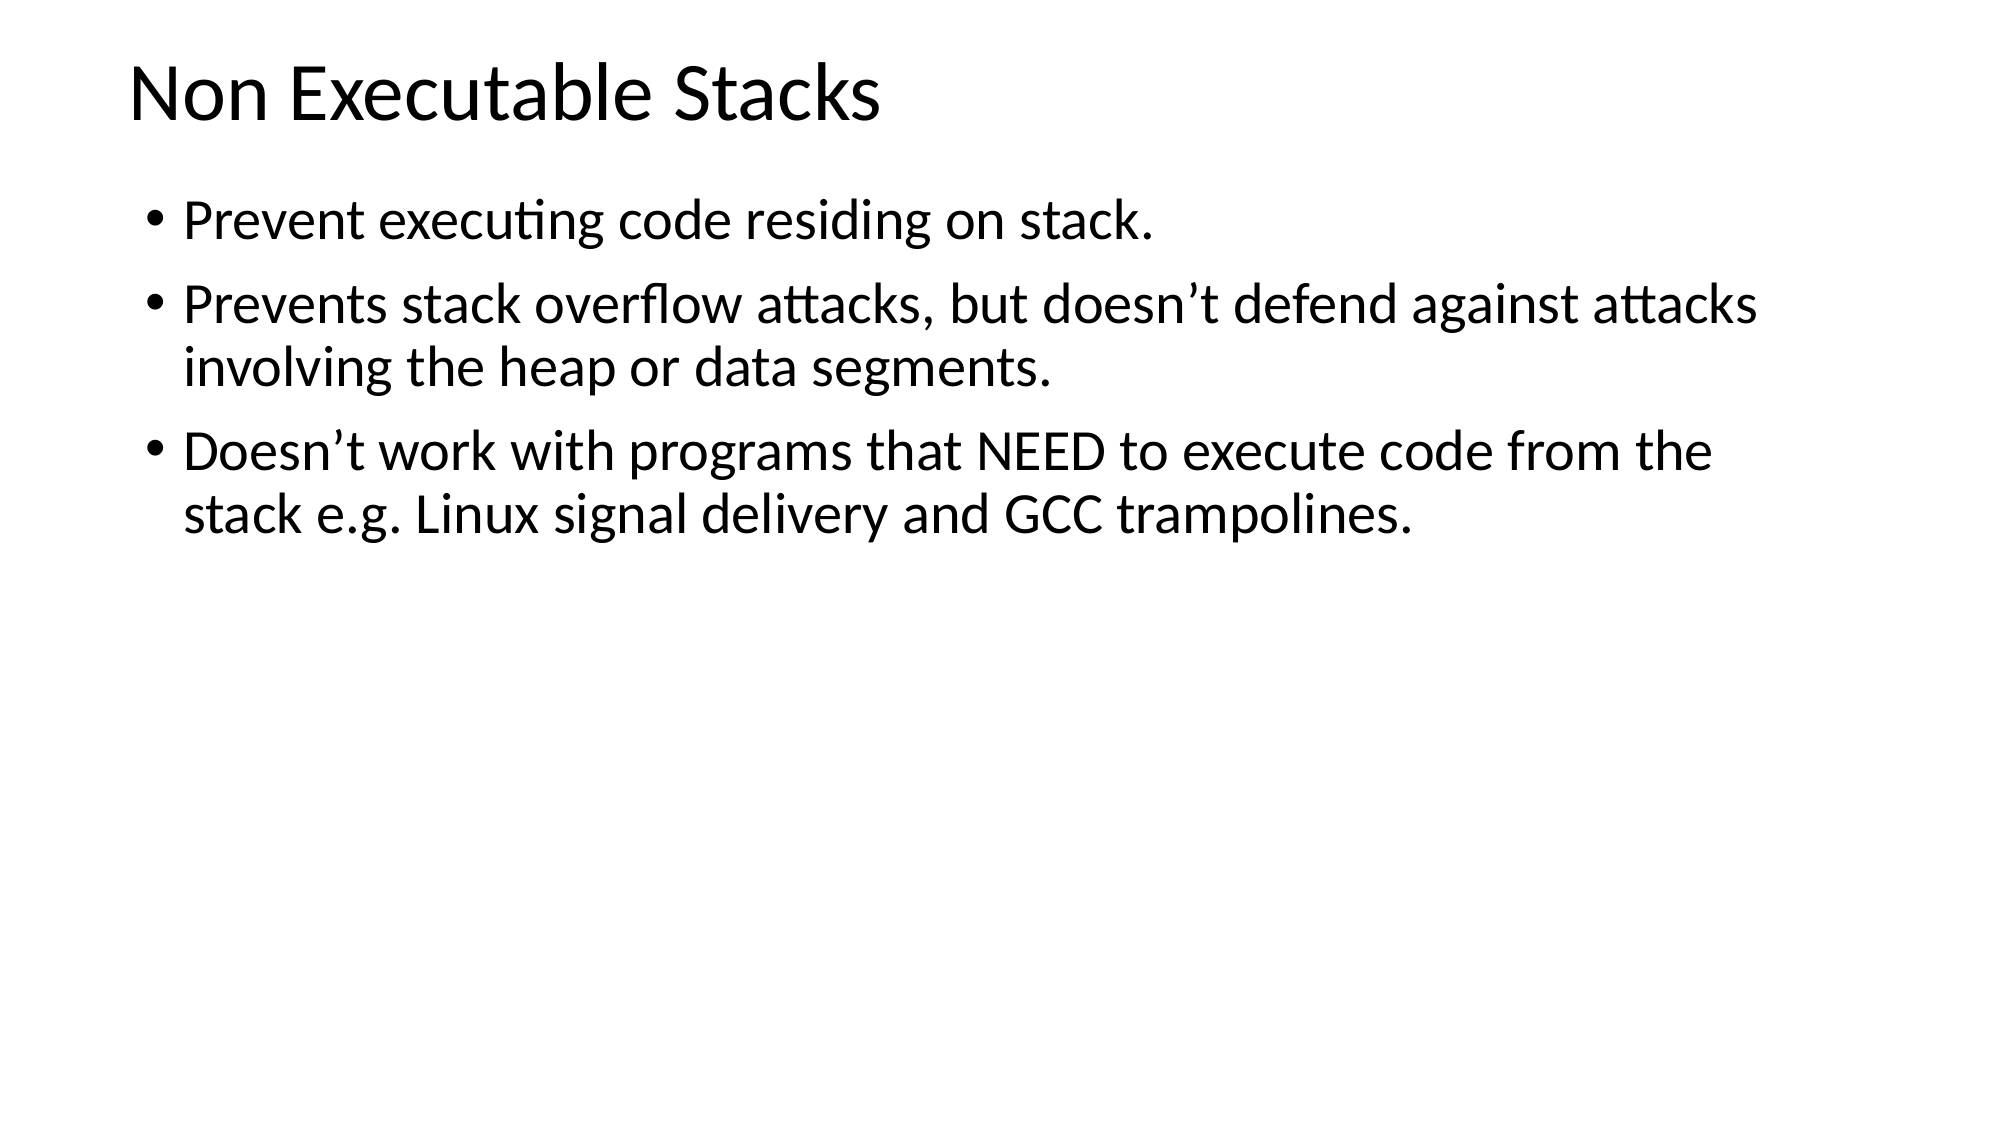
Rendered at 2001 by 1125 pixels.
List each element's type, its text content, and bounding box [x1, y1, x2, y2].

title Non Executable Stacks [113, 0, 1839, 203]
list Prevent executing code residing on stack. Prevents stack overflow attacks, but doesn’t defend against attacks involving the heap or data segments. Doesn’t work with programs that NEED to execute code from the stack e.g. Linux signal delivery and GCC trampolines. [130, 181, 1856, 896]
